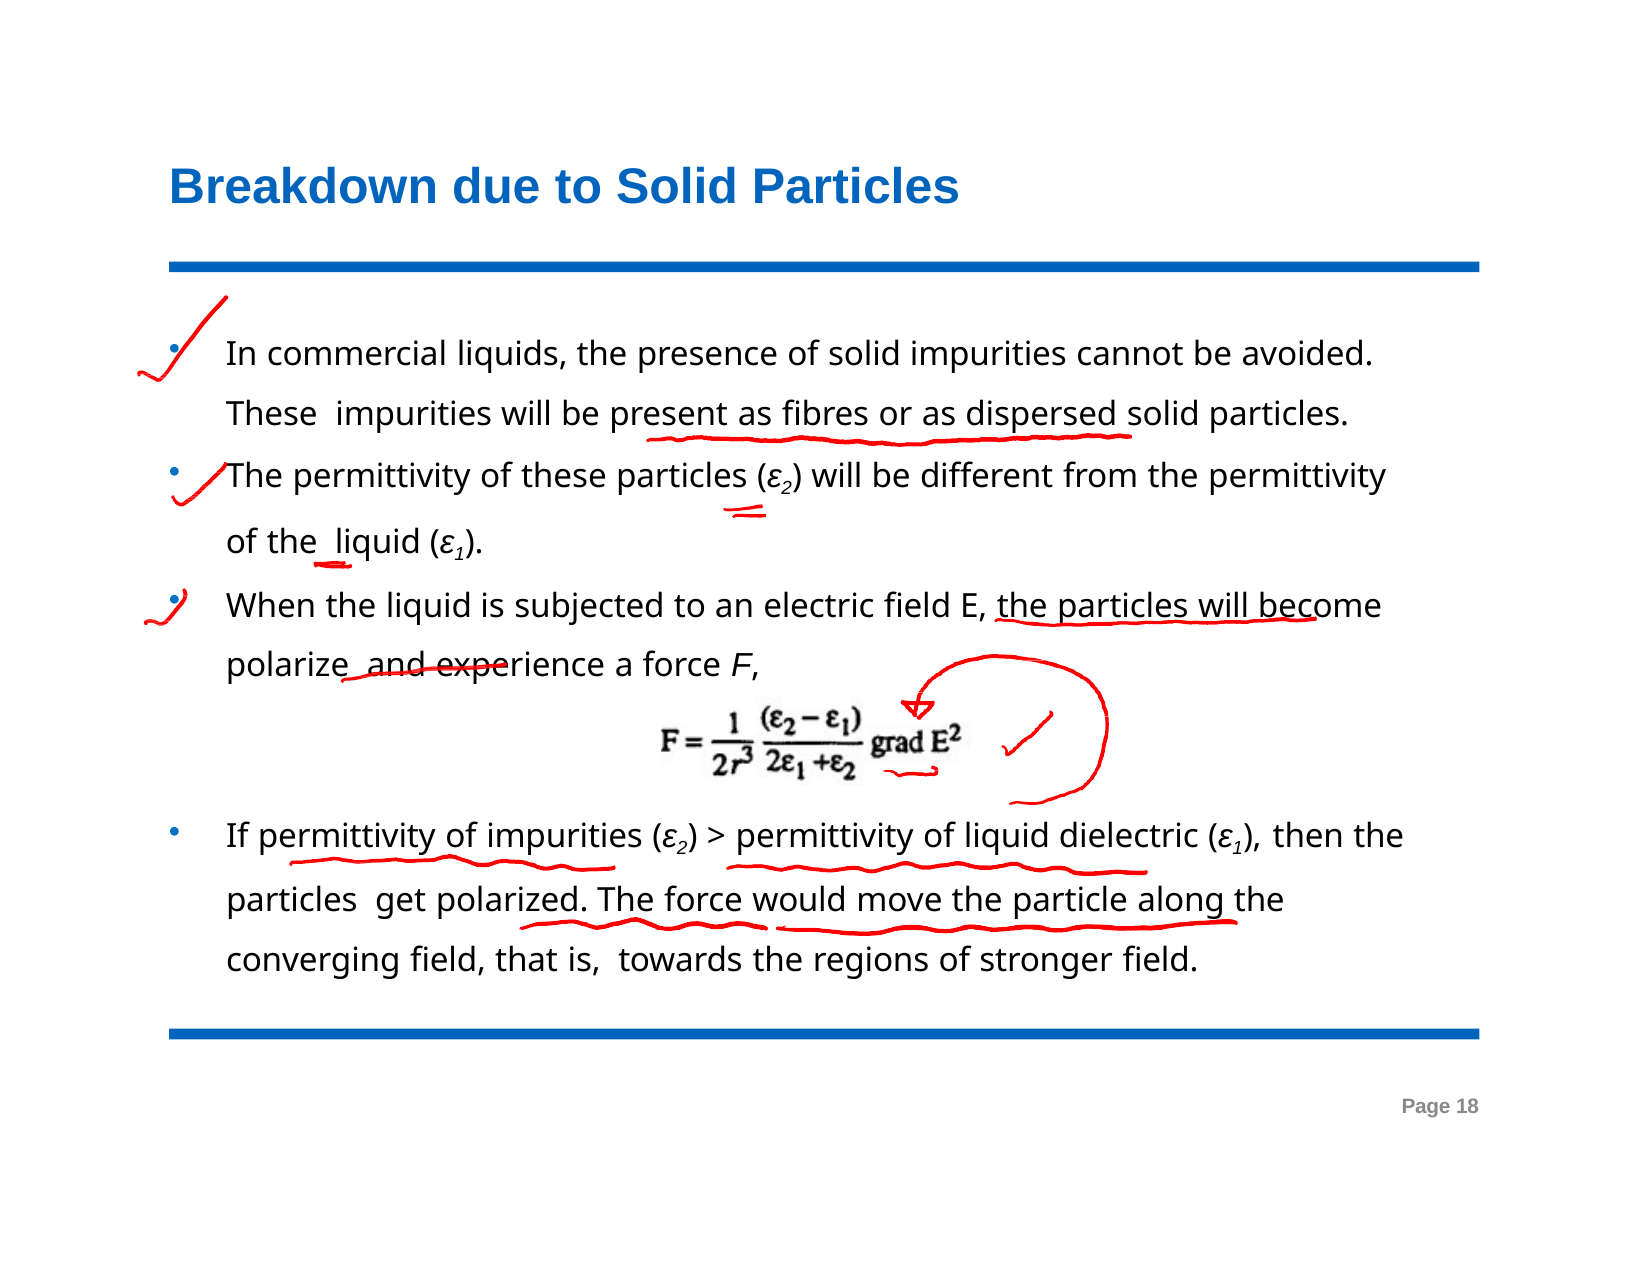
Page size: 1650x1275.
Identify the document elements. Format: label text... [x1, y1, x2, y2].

title Breakdown due to Solid Particles [166, 151, 963, 367]
text_box [171, 462, 228, 507]
text_box [313, 560, 353, 569]
picture [288, 854, 616, 872]
text_box If permittivity of impurities (ε2) > permittivity of liquid dielectric (ε1), then the particles get polarized. The force would move the particle along the converging field, that is, towards the regions of stronger field. [162, 790, 1473, 978]
text_box [143, 588, 188, 626]
picture [994, 616, 1318, 628]
picture [519, 917, 769, 931]
text_box [137, 295, 229, 382]
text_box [661, 654, 1109, 805]
picture [723, 504, 766, 518]
picture [775, 918, 1238, 936]
text_box [340, 662, 507, 683]
picture [646, 433, 1133, 447]
picture [725, 861, 1148, 877]
slide_number Page 18 [1399, 1092, 1487, 1275]
text_box In commercial liquids, the presence of solid impurities cannot be avoided. These impurities will be present as fibres or as dispersed solid particles. The permittivity of these particles (ε2) will be different from the permittivity of the liquid (ε1). When the liquid is subjected to an electric field E, the particles will become polarize and experience a force F, [158, 310, 1461, 684]
